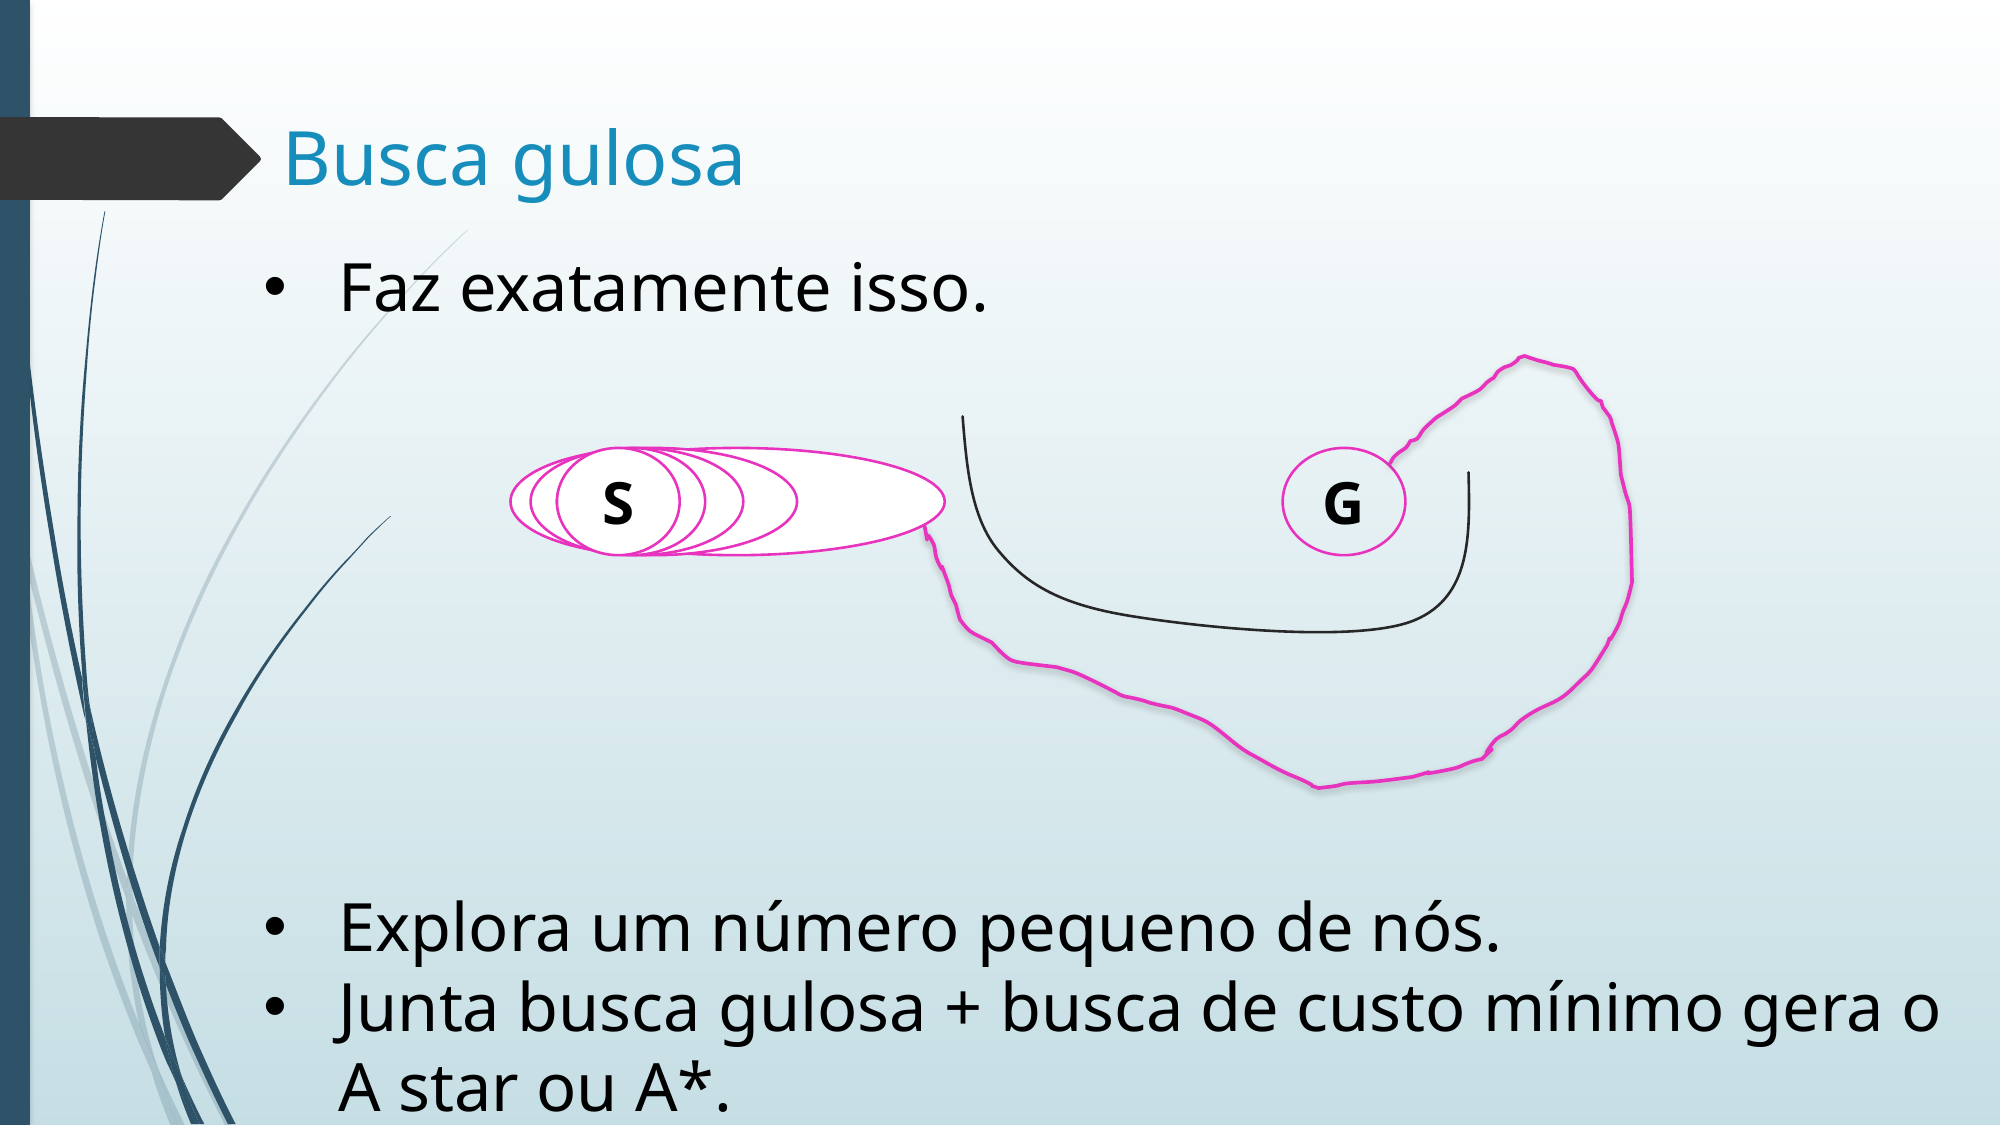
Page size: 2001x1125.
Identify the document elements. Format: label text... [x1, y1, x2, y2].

text_box [922, 354, 1634, 790]
text_box Faz exatamente isso. Explora um número pequeno de nós. Junta busca gulosa + busca de custo mínimo gera o A star ou A*. [248, 237, 1972, 1125]
title Busca gulosa [248, 102, 1975, 313]
text_box [961, 415, 1384, 517]
text_box S [555, 446, 681, 557]
text_box G [1312, 446, 1387, 462]
